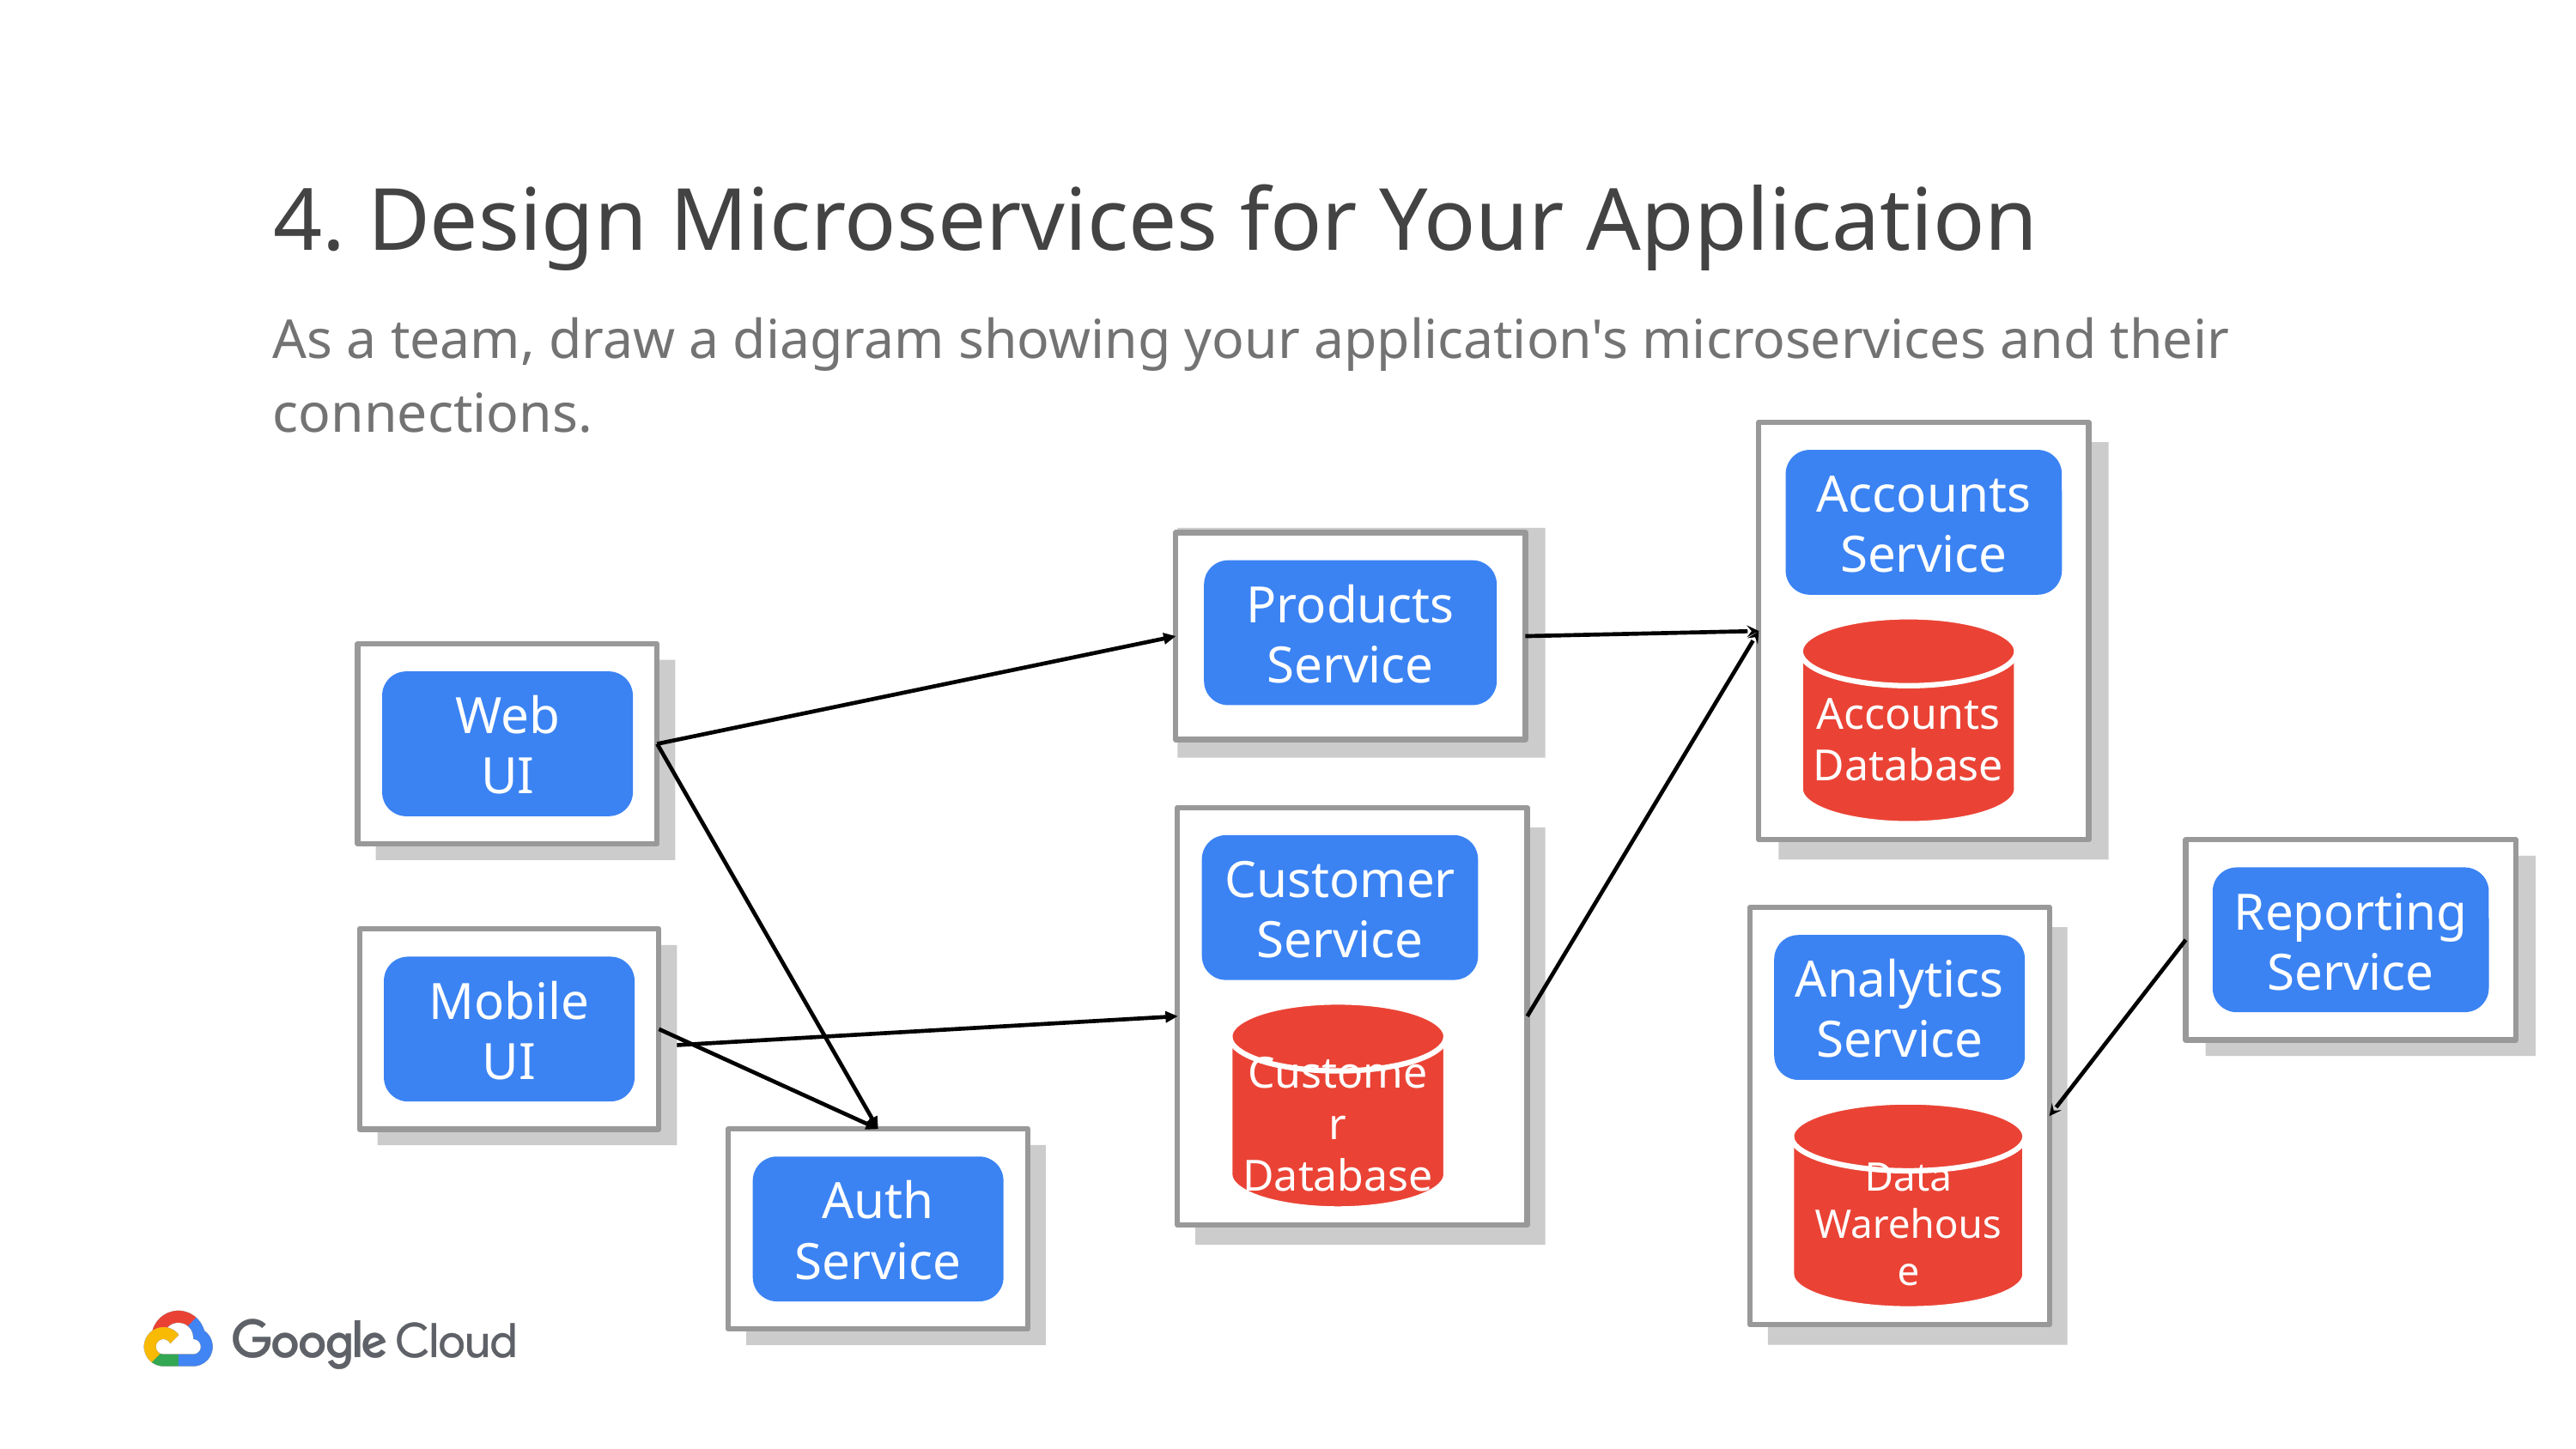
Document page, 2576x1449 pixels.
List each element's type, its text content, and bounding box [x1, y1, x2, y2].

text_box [2049, 939, 2186, 1117]
text_box [2050, 927, 2068, 938]
text_box [1176, 532, 1526, 740]
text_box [657, 750, 878, 1029]
text_box Accounts Database [1800, 616, 2017, 824]
text_box [1195, 1022, 1546, 1246]
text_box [1527, 630, 1759, 1017]
text_box Customer Database [1230, 1002, 1447, 1210]
text_box Analytics Service [1774, 935, 2026, 1080]
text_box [657, 635, 1176, 744]
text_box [728, 1128, 1047, 1346]
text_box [659, 1028, 878, 1130]
text_box [1749, 907, 2050, 1325]
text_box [357, 643, 653, 860]
text_box [1759, 421, 2089, 840]
text_box [1778, 442, 2109, 860]
text_box Accounts Service [1785, 450, 2063, 595]
text_box [1177, 527, 1546, 629]
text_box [677, 1016, 1178, 1046]
picture [142, 1303, 516, 1375]
text_box As a team, draw a diagram showing your application's microservices and their connections. [260, 282, 2492, 387]
text_box Data Warehouse [1791, 1101, 2026, 1309]
text_box Products Service [1204, 560, 1498, 706]
text_box [1767, 1123, 2068, 1345]
text_box Customer Service [1201, 834, 1479, 980]
text_box [1177, 740, 1522, 758]
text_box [2185, 839, 2537, 1057]
title 4. Design Microservices for Your Application [260, 151, 2319, 282]
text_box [359, 928, 677, 1146]
text_box [1177, 807, 1528, 1226]
